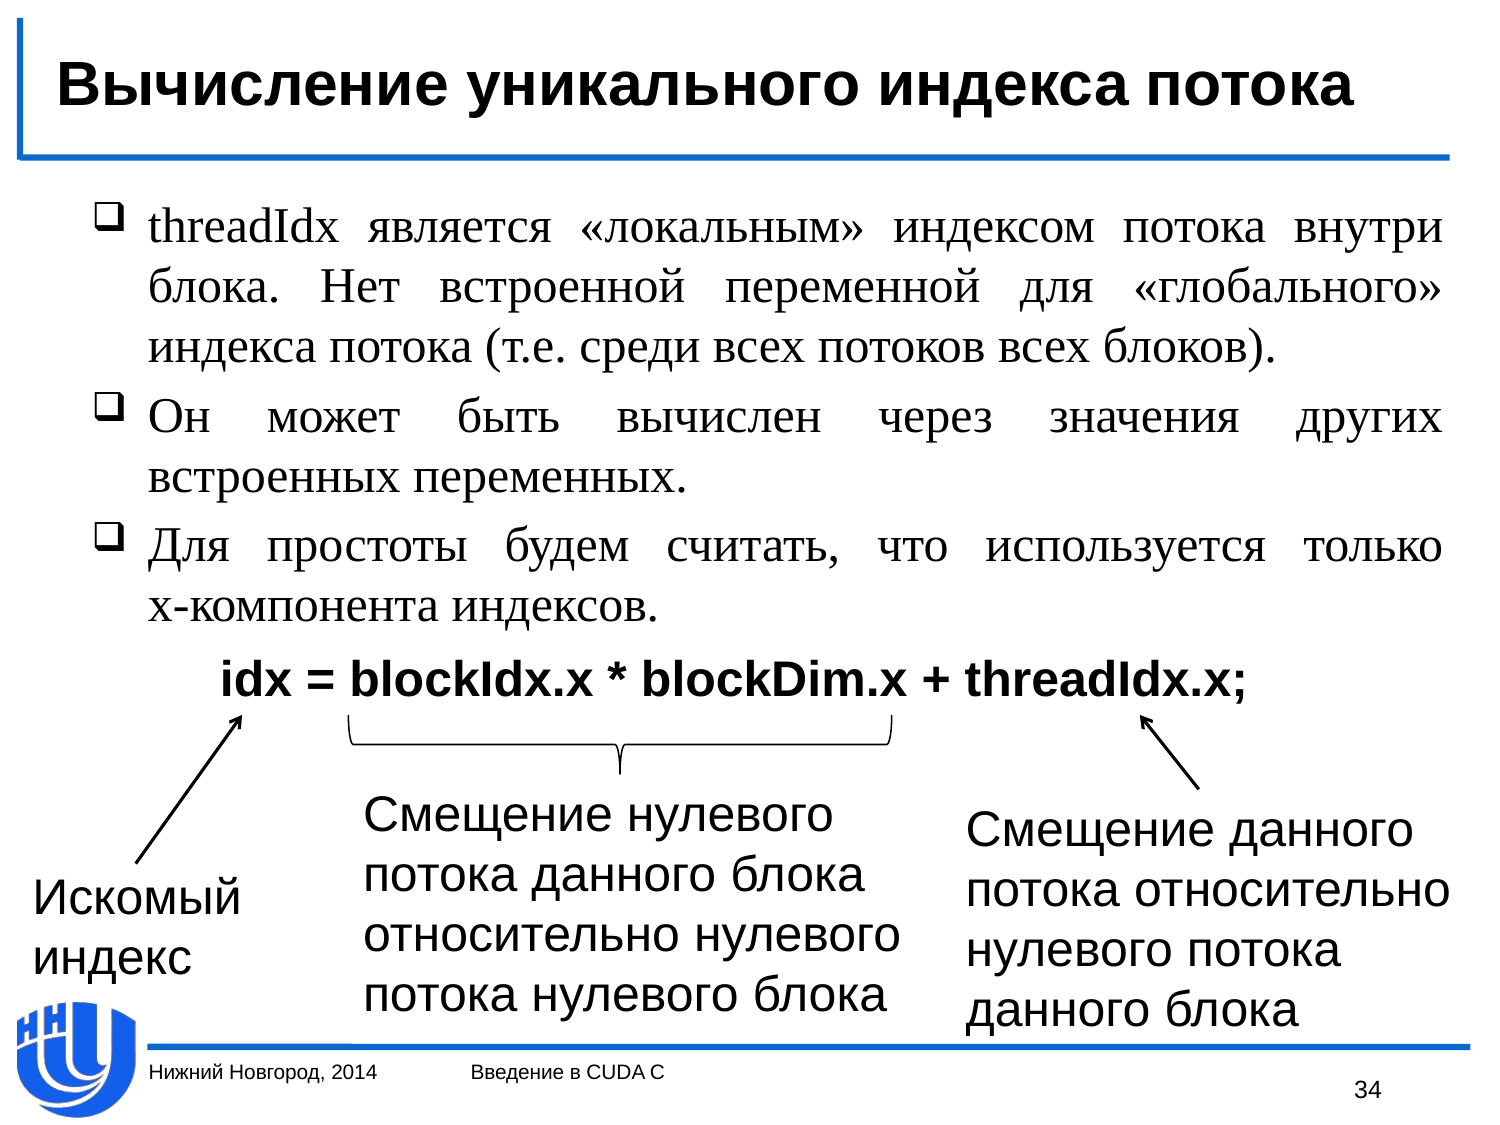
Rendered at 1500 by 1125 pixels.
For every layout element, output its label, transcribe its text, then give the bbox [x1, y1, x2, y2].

slide_number Нижний Новгород, 2014 [133, 1055, 445, 1125]
picture [17, 1047, 148, 1118]
title Вычисление уникального индекса потока [41, 33, 1417, 127]
list threadIdx является «локальным» индексом потока внутри блока. Нет встроенной переменной для «глобального» индекса потока (т.е. среди всех потоков всех блоков). Он может быть вычислен через значения других встроенных переменных. Для простоты будем считать, что используется только x-компонента индексов. [76, 184, 1459, 599]
footer Введение в CUDA C [455, 1055, 1329, 1125]
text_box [17, 638, 1471, 1047]
slide_number 34 [1338, 1051, 1482, 1125]
